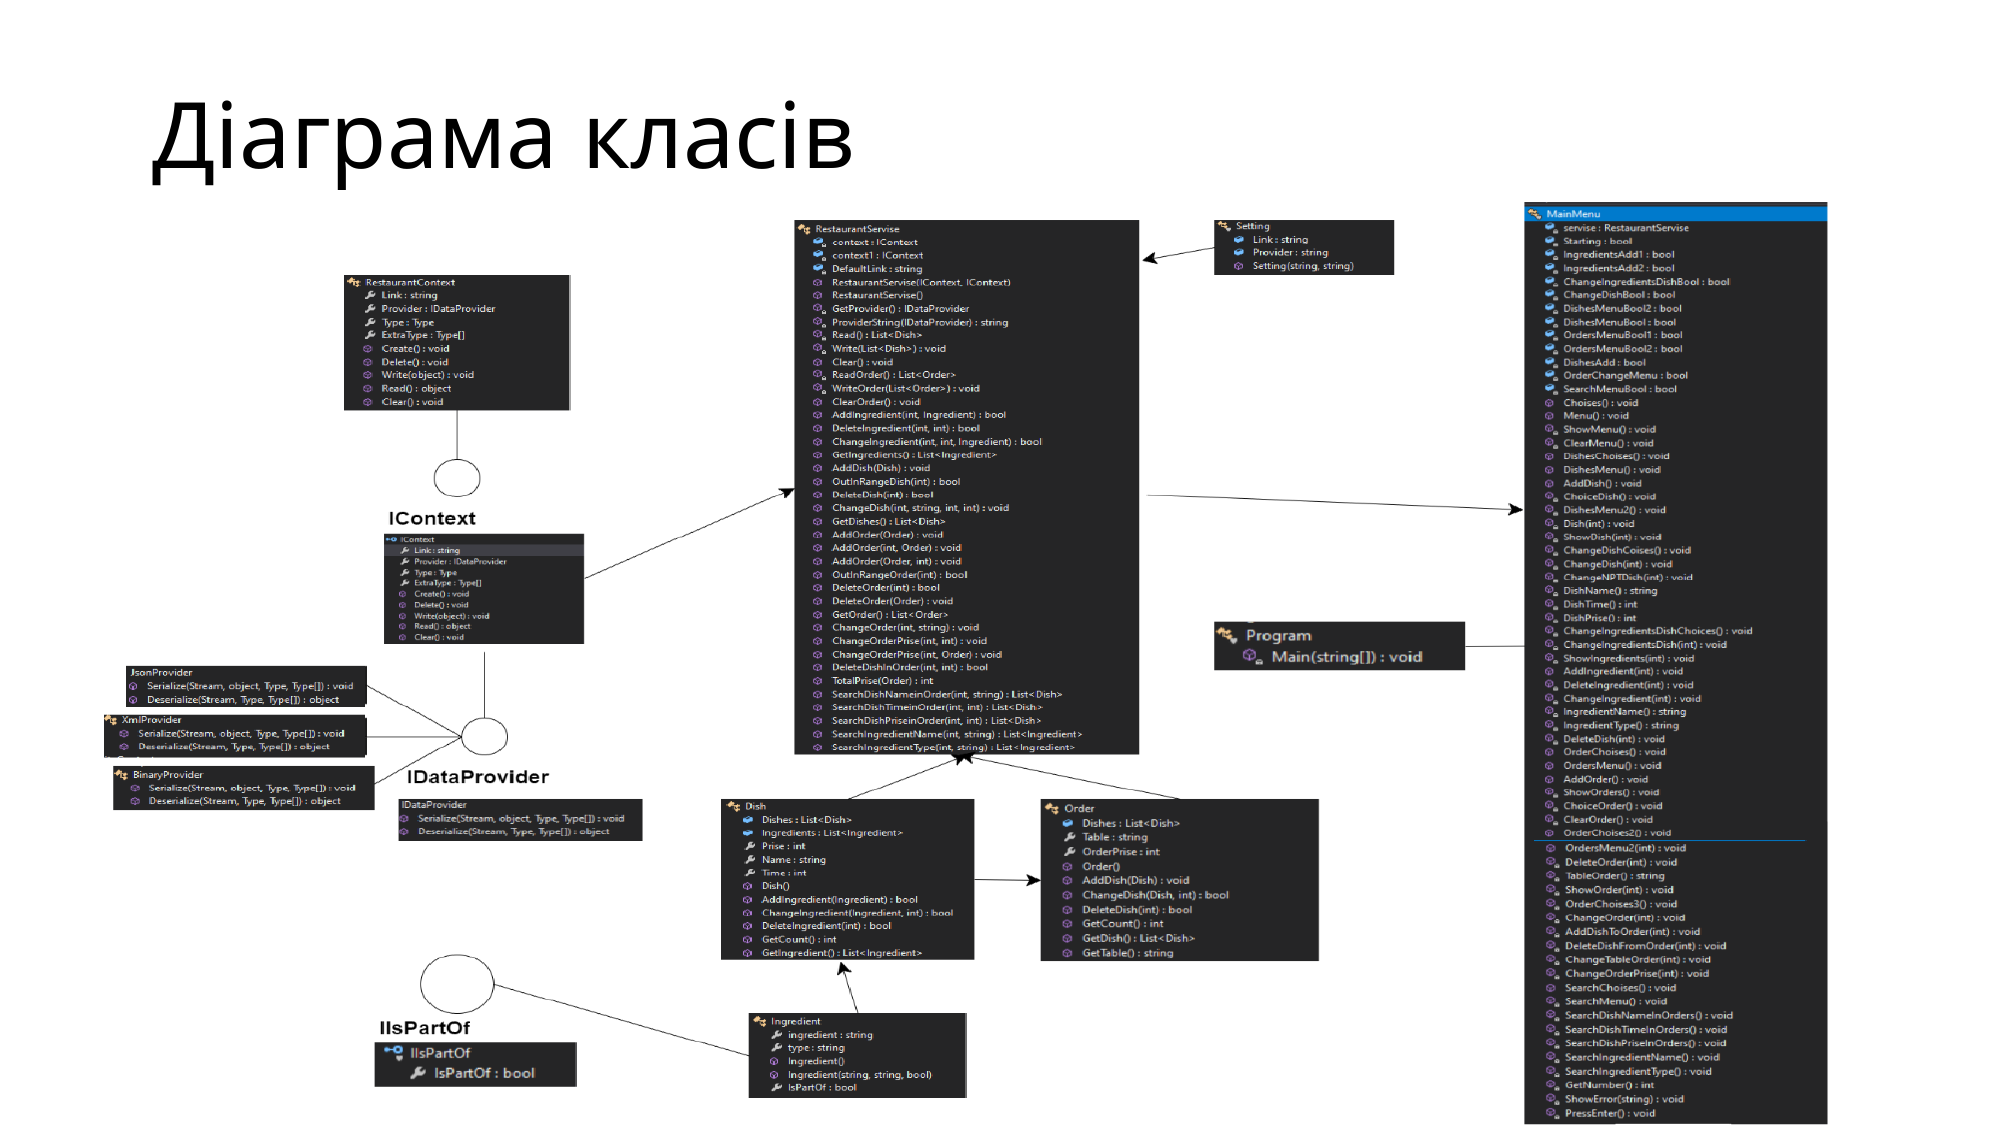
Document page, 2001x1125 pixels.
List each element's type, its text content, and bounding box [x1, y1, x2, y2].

title Діаграма класів [137, 30, 1863, 248]
picture [104, 202, 1830, 1125]
